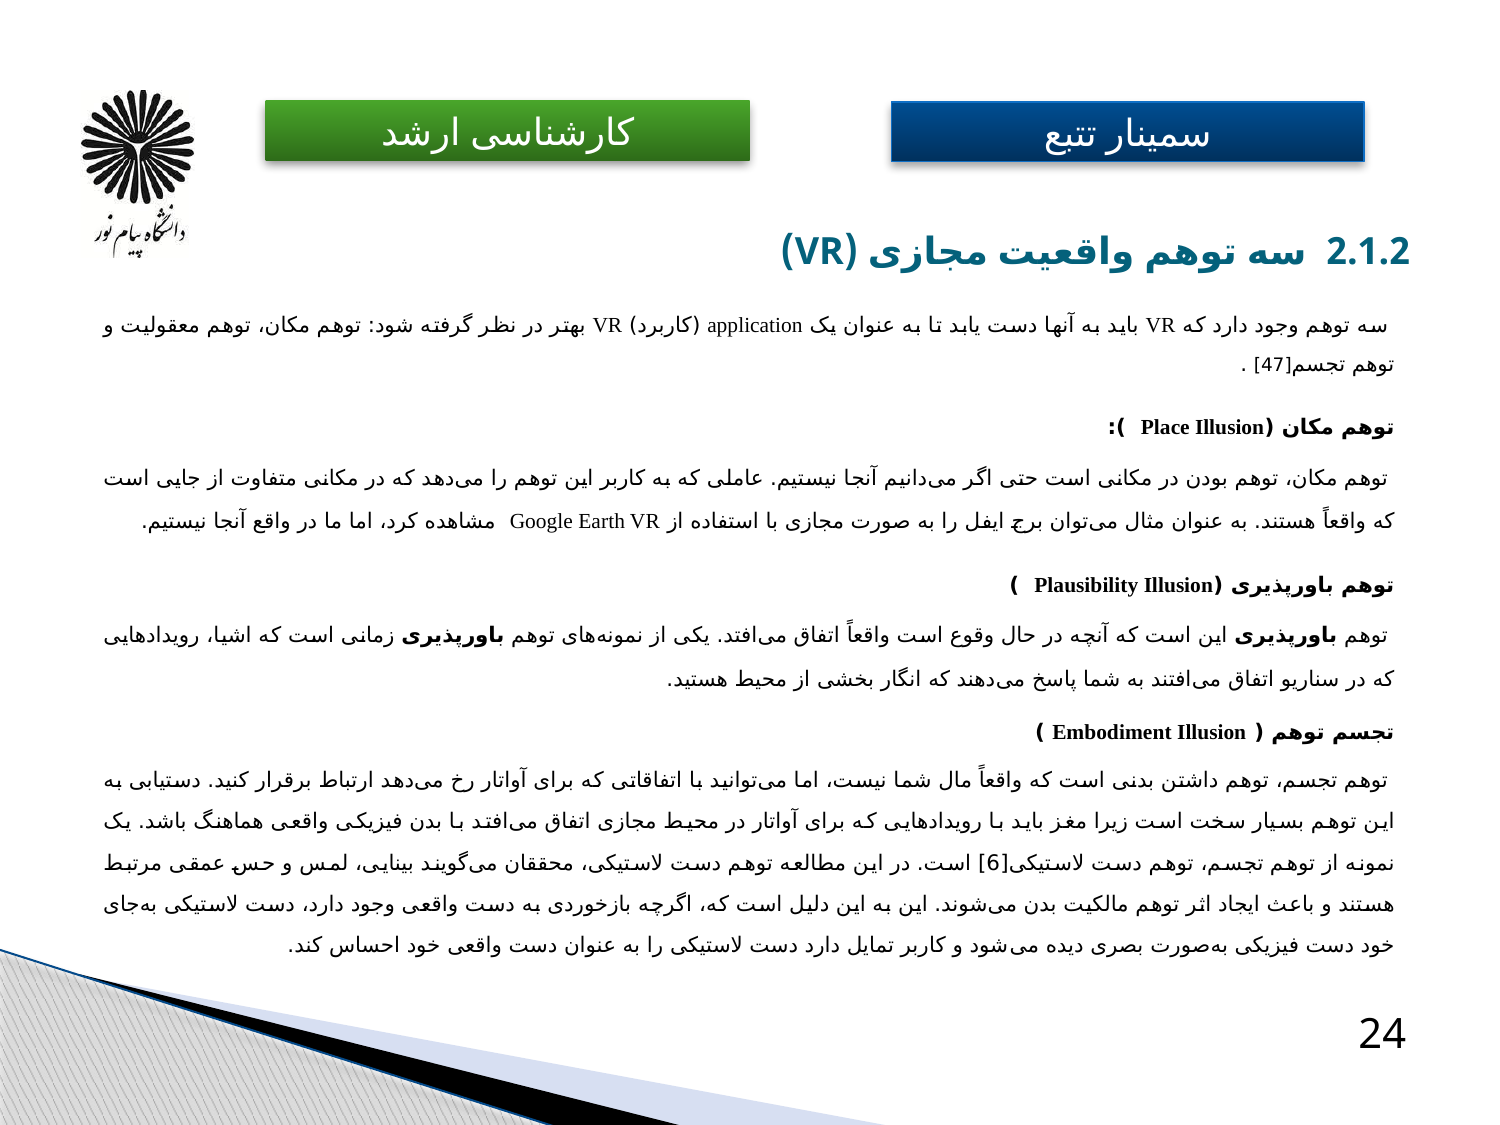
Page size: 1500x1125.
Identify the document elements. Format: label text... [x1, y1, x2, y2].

slide_number 24 [1340, 1011, 1425, 1072]
list سه توهم وجود دارد که VR باید به آنها دست یابد تا به عنوان یک application (کاربرد) VR بهتر در نظر گرفته شود: توهم مکان، توهم معقولیت و توهم تجسم[47] . توهم مکان (Place Illusion ): توهم مکان، توهم بودن در مکانی است حتی اگر می‌دانیم آنجا نیستیم. عاملی که به کاربر این توهم را می‌دهد که در مکانی متفاوت از جایی است که واقعاً هستند. به عنوان مثال می‌توان برج ایفل را به صورت مجازی با استفاده از Google Earth VR مشاهده کرد، اما ما در واقع آنجا نیستیم. توهم باورپذیری (Plausibility Illusion ) توهم باورپذیری این است که آنچه در حال وقوع است واقعاً اتفاق می‌افتد. یکی از نمونه‌های توهم باورپذیری زمانی است که اشیا، رویدادهایی که در سناریو اتفاق می‌افتند به شما پاسخ می‌دهند که انگار بخشی از محیط هستید. تجسم توهم ( Embodiment Illusion ) توهم تجسم، توهم داشتن بدنی است که واقعاً مال شما نیست، اما می‌توانید با اتفاقاتی که برای آواتار رخ می‌دهد ارتباط برقرار کنید. دستیابی به این توهم بسیار سخت است زیرا مغز باید با رویدادهایی که برای آواتار در محیط مجازی اتفاق می‌افتد با بدن فیزیکی واقعی هماهنگ باشد. یک نمونه از توهم تجسم، توهم دست لاستیکی[6] است. در این مطالعه توهم دست لاستیکی، محققان می‌گویند بینایی، لمس و حس عمقی مرتبط هستند و باعث ایجاد اثر توهم مالکیت بدن می‌شوند. این به این دلیل است که، اگرچه بازخوردی به دست واقعی وجود دارد، دست لاستیکی به‌جای خود دست فیزیکی به‌صورت بصری دیده می‌شود و کاربر تمایل دارد دست لاستیکی را به عنوان دست واقعی خود احساس کند. [88, 290, 1425, 1000]
picture [53, 90, 222, 258]
title 2.1.2 سه توهم واقعیت مجازی (VR) [702, 208, 1425, 291]
